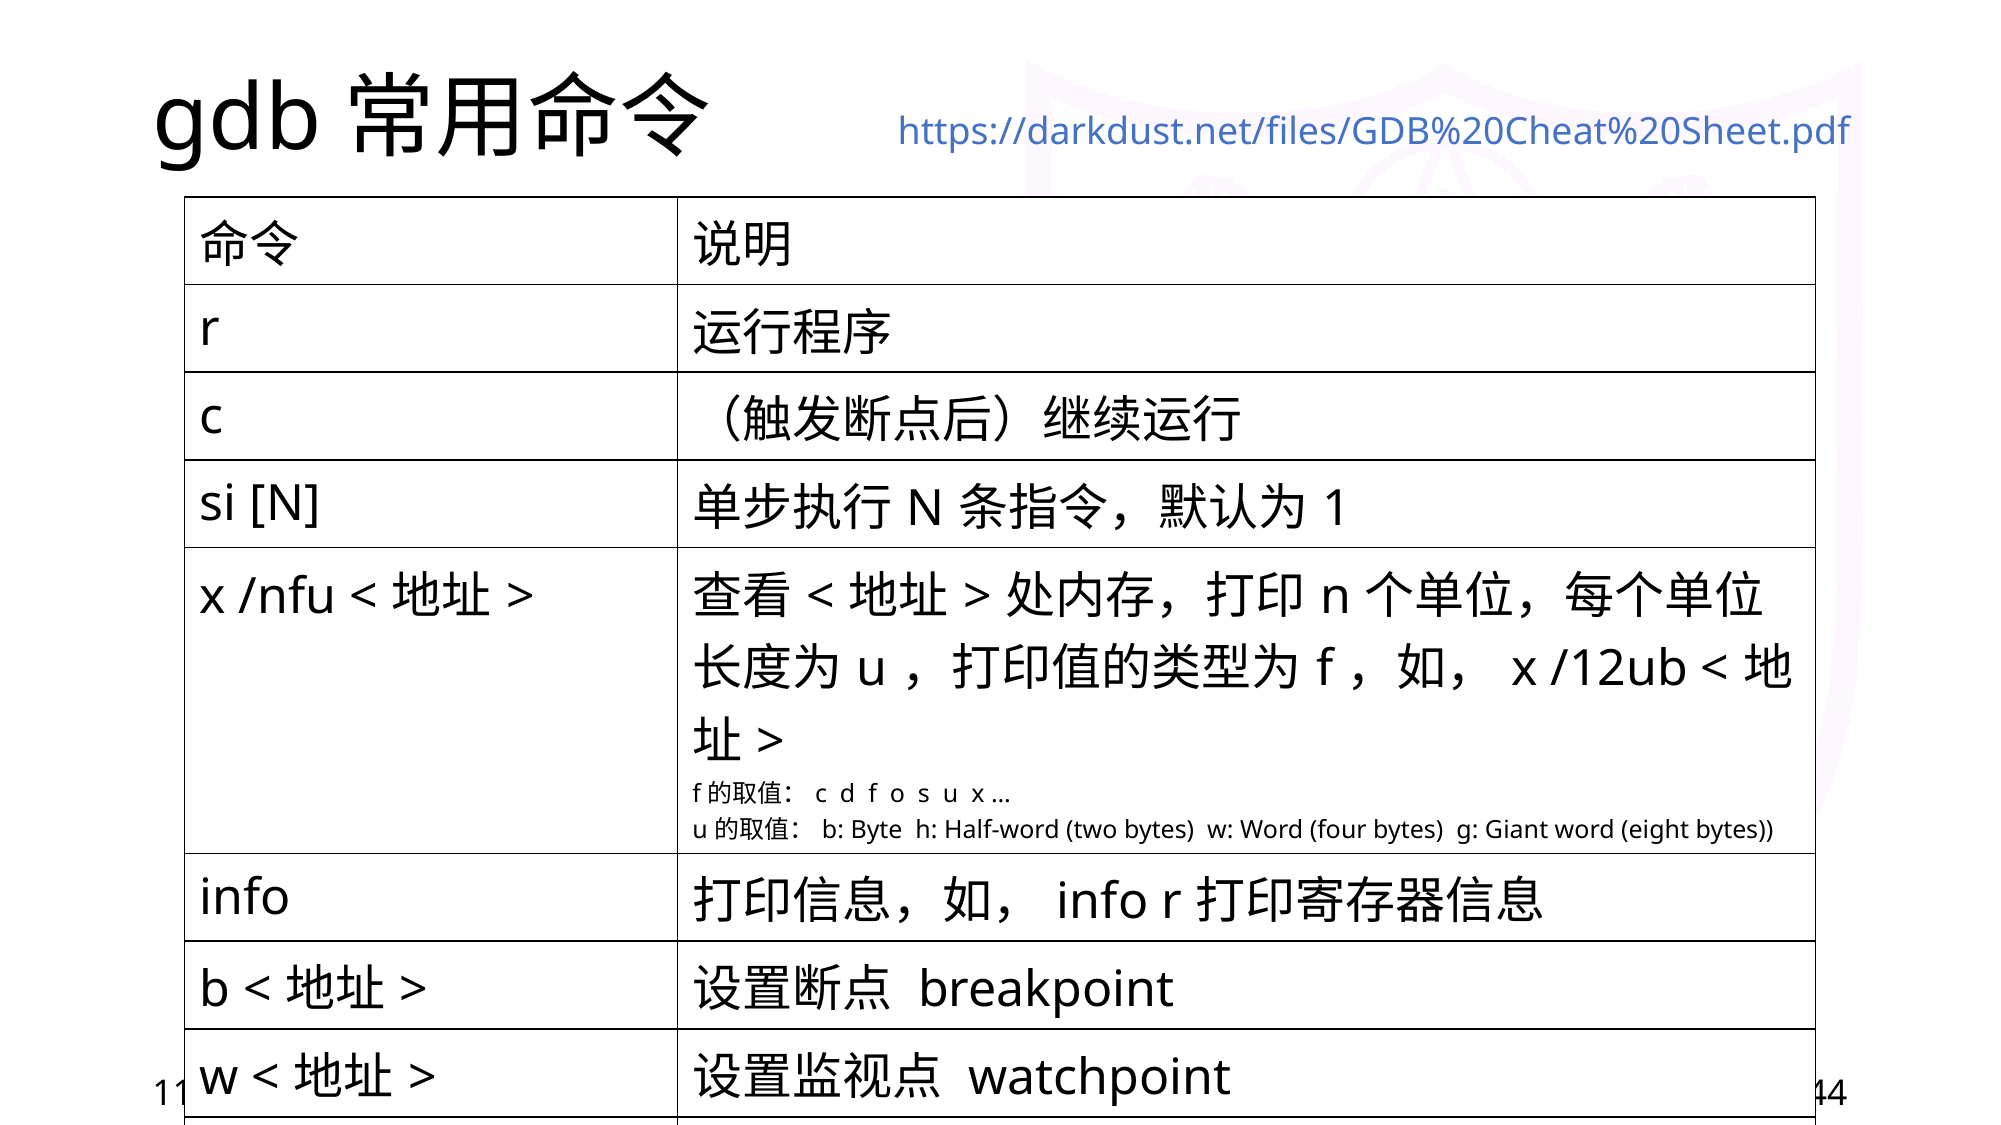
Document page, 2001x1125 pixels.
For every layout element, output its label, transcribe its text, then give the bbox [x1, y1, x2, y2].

table_cell 设置断点 breakpoint [678, 942, 1815, 1028]
table_cell （触发断点后）继续运行 [678, 373, 1815, 459]
table_cell 设置监视点 watchpoint [678, 1030, 1815, 1116]
table_cell 查看<地址>处内存，打印n个单位，每个单位长度为u，打印值的类型为f，如，x /12ub <地址> f的取值：c d f o s u x … u的取值：b: Byte h: Half-word (two bytes) w: Word (four bytes) g: Giant word (eight bytes)) [678, 548, 1815, 853]
table_cell c [185, 373, 677, 459]
table_cell 单步执行N条指令，默认为1 [678, 461, 1815, 547]
title gdb常用命令 [137, 59, 1863, 181]
table_cell 运行程序 [678, 285, 1815, 371]
slide_number 44 [1816, 1064, 1863, 1125]
table_cell b <地址> [185, 942, 677, 1028]
table_header 说明 [678, 198, 1815, 284]
table_cell bt [185, 1118, 677, 1125]
table_cell info [185, 854, 677, 940]
table_cell si [N] [185, 461, 677, 547]
table_cell 打印栈帧链 [678, 1118, 1815, 1125]
table_cell w <地址> [185, 1030, 677, 1116]
table_cell r [185, 285, 677, 371]
table_cell 打印信息，如，info r打印寄存器信息 [678, 854, 1815, 940]
table_header 命令 [185, 198, 677, 284]
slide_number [137, 1064, 184, 1125]
table_cell x /nfu <地址> [185, 548, 677, 853]
text_box https://darkdust.net/files/GDB%20Cheat%20Sheet.pdf [882, 100, 1866, 160]
